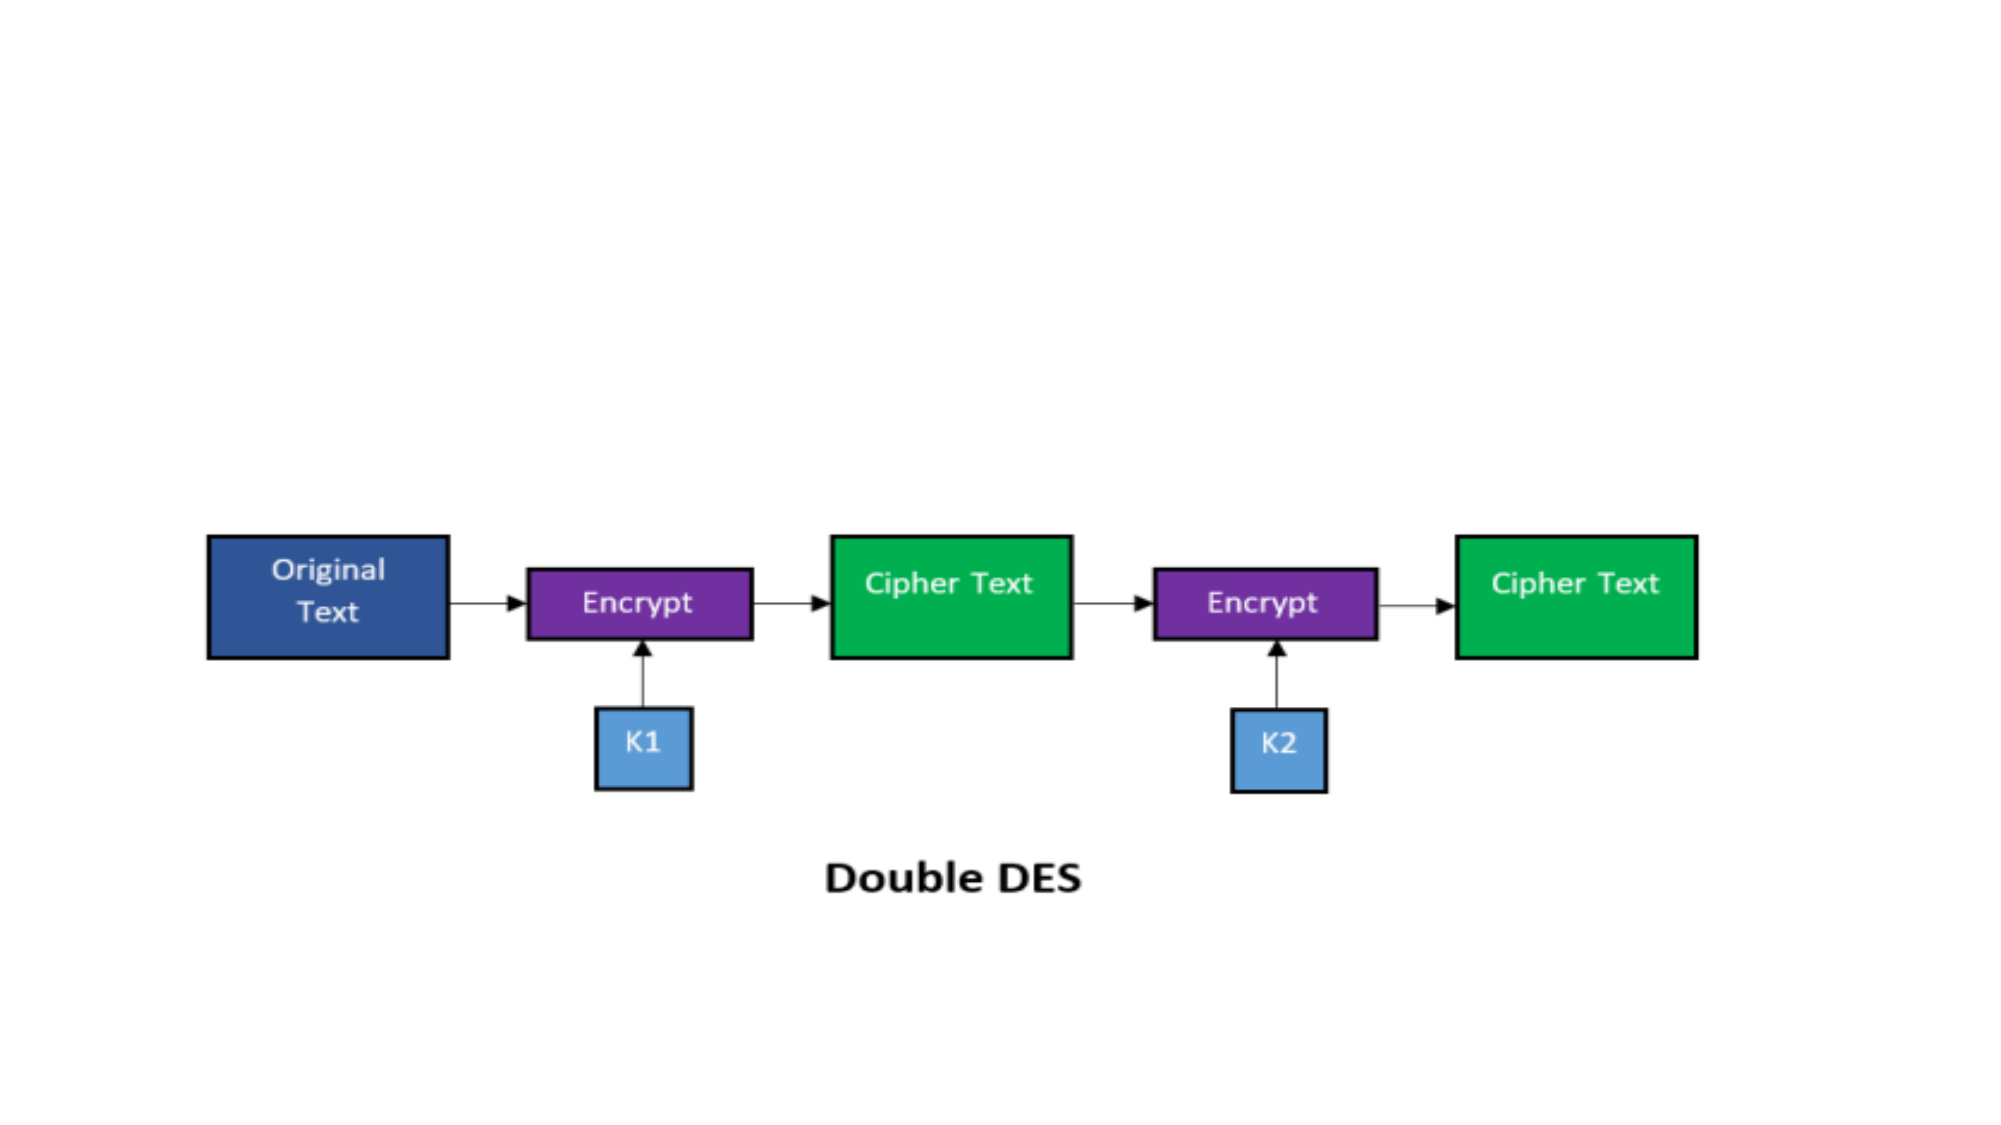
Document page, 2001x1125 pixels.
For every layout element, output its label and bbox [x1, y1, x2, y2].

list [174, 494, 1728, 920]
